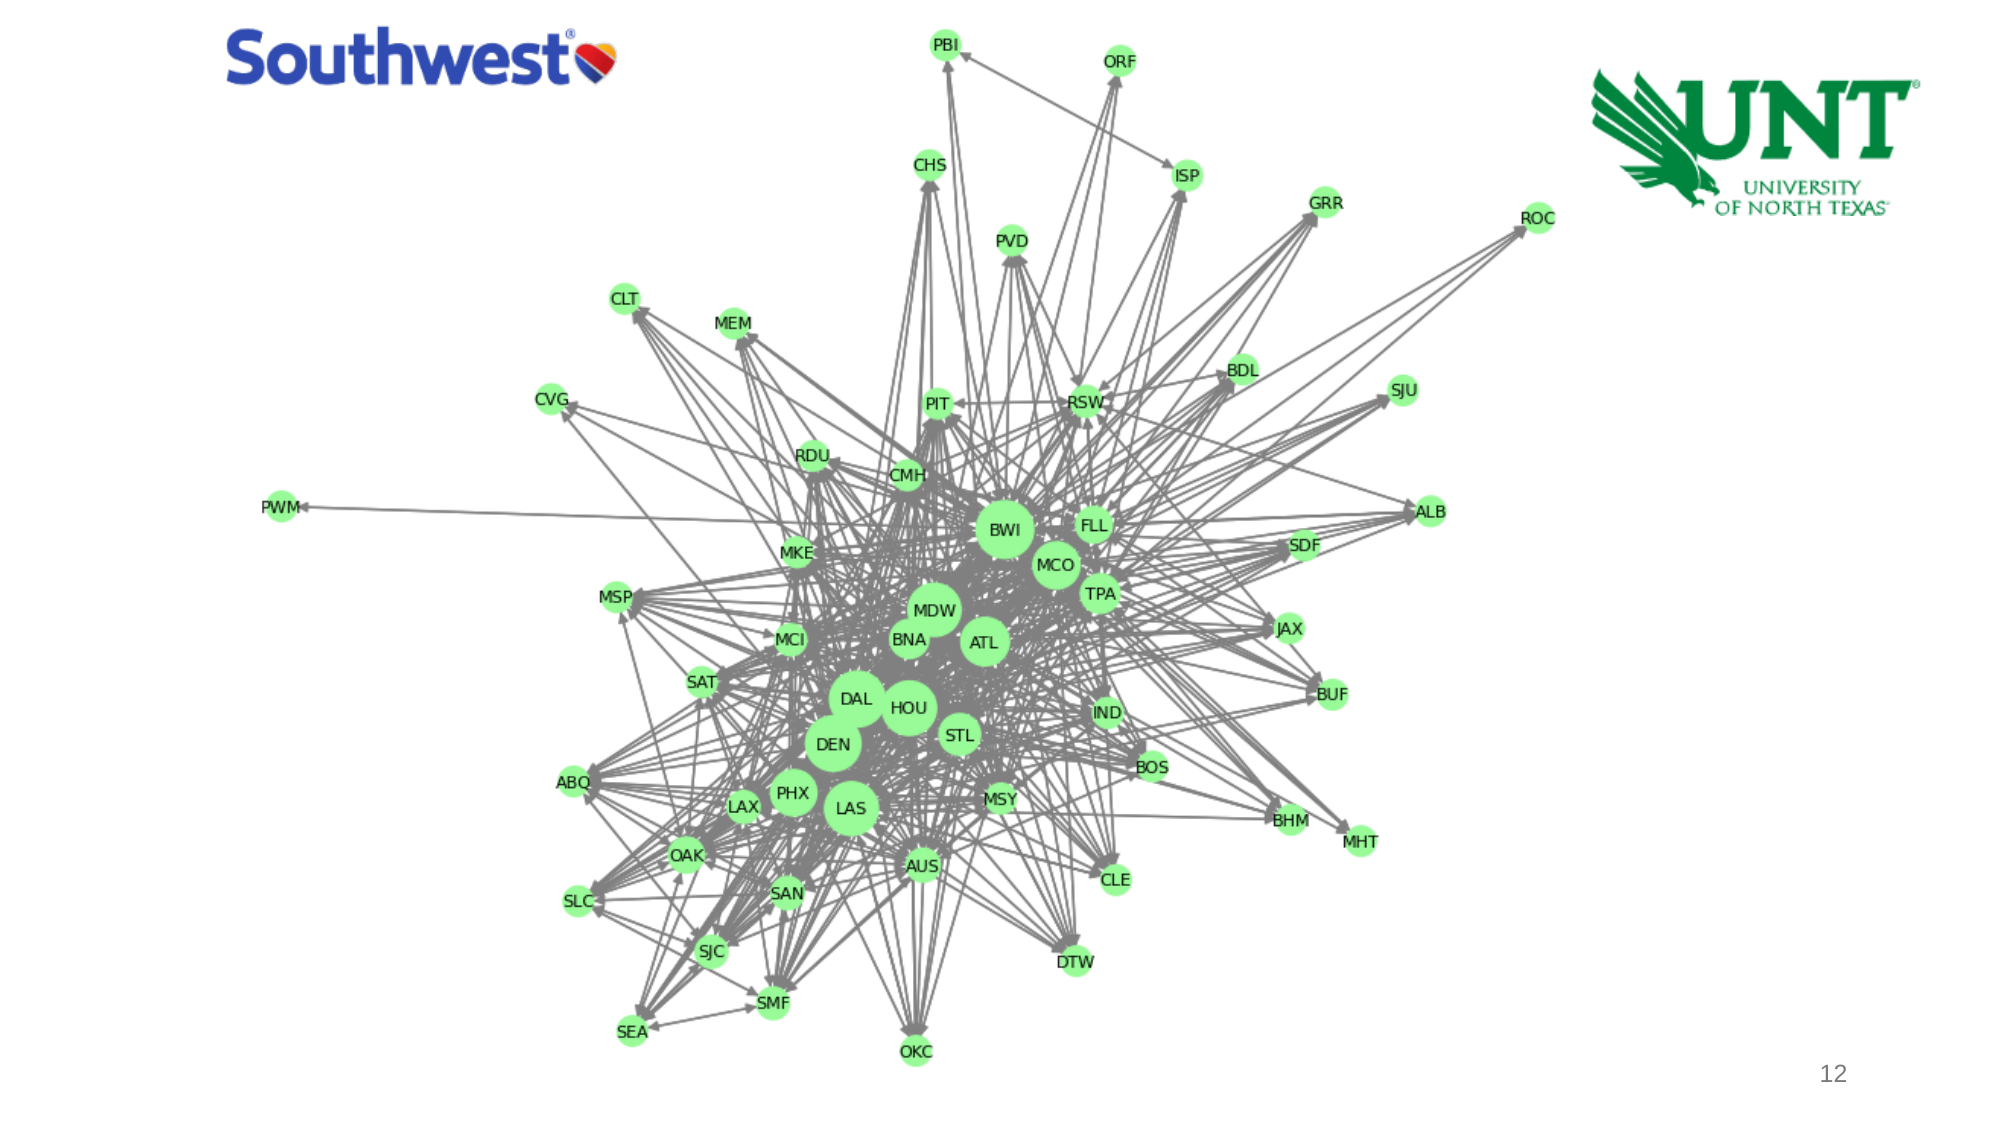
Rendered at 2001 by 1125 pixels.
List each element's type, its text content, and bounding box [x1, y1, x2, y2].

picture [226, 23, 635, 87]
slide_number 11 [1782, 1042, 1863, 1103]
picture [1590, 67, 1922, 216]
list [226, 19, 1561, 1071]
